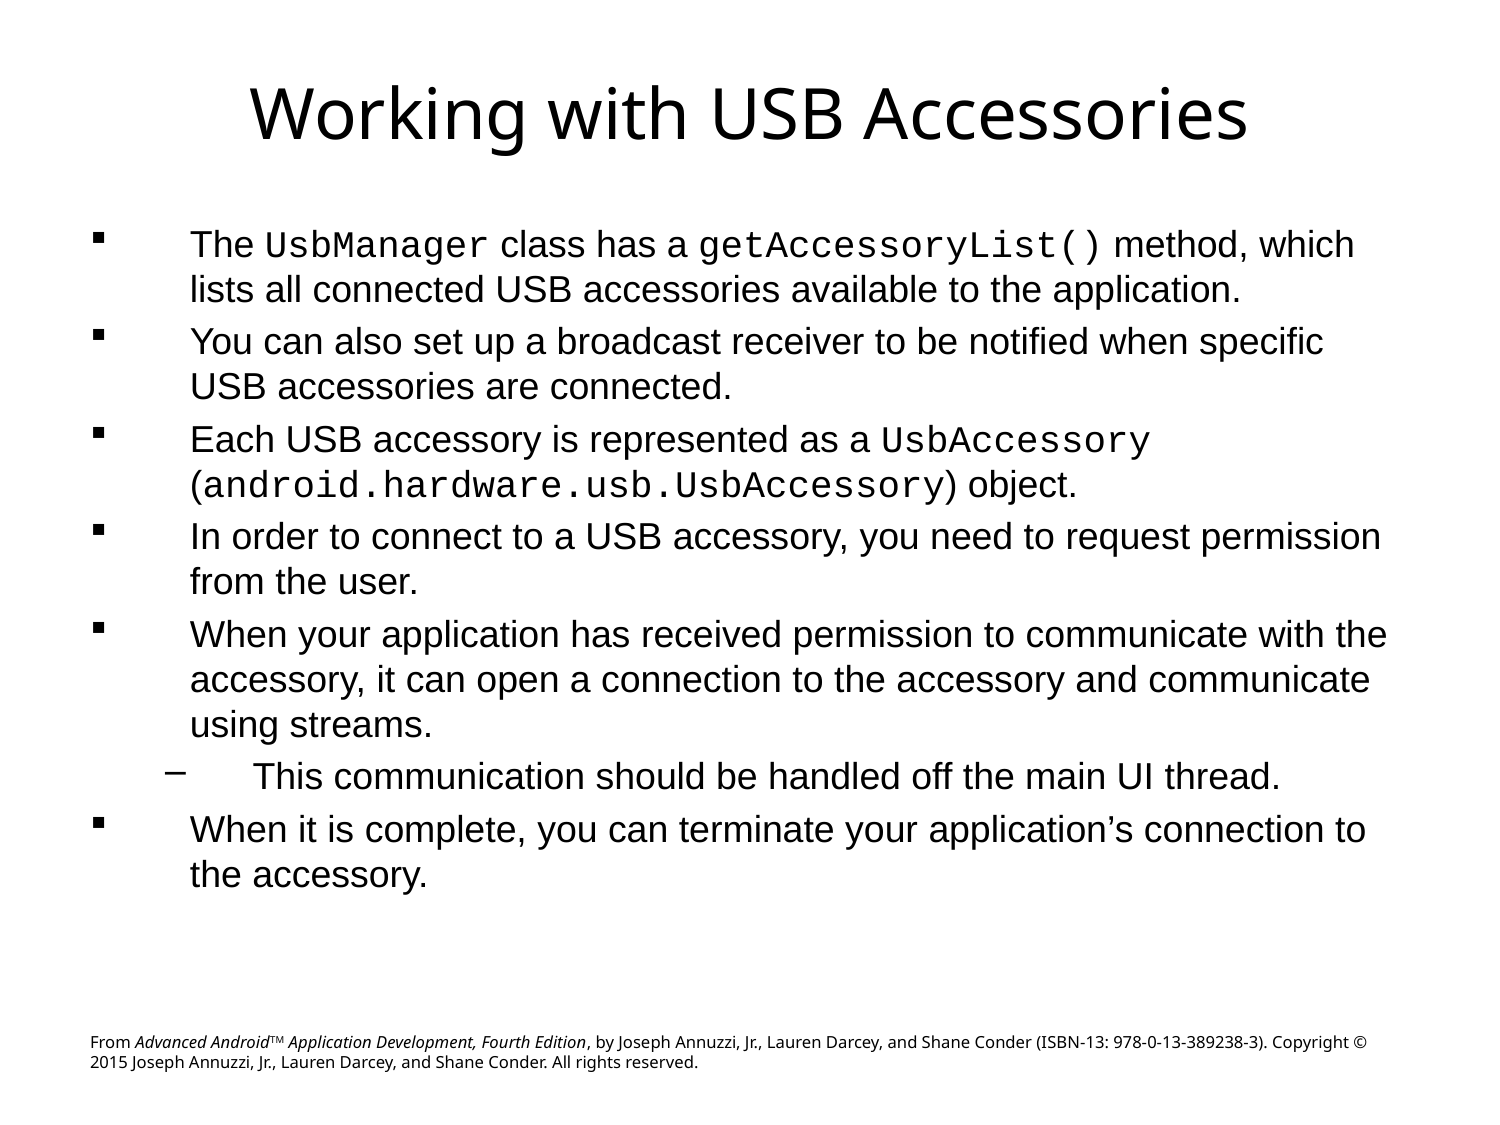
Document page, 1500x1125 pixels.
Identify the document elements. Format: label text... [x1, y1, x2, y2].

footer From Advanced AndroidTM Application Development, Fourth Edition, by Joseph Annuzzi, Jr., Lauren Darcey, and Shane Conder (ISBN-13: 978-0-13-389238-3). Copyright © 2015 Joseph Annuzzi, Jr., Lauren Darcey, and Shane Conder. All rights reserved. [74, 1024, 1426, 1103]
list The UsbManager class has a getAccessoryList() method, which lists all connected USB accessories available to the application. You can also set up a broadcast receiver to be notified when specific USB accessories are connected. Each USB accessory is represented as a UsbAccessory (android.hardware.usb.UsbAccessory) object. In order to connect to a USB accessory, you need to request permission from the user. When your application has received permission to communicate with the accessory, it can open a connection to the accessory and communicate using streams. This communication should be handled off the main UI thread. When it is complete, you can terminate your application’s connection to the accessory. [75, 212, 1425, 1005]
title Working with USB Accessories [75, 45, 1425, 188]
